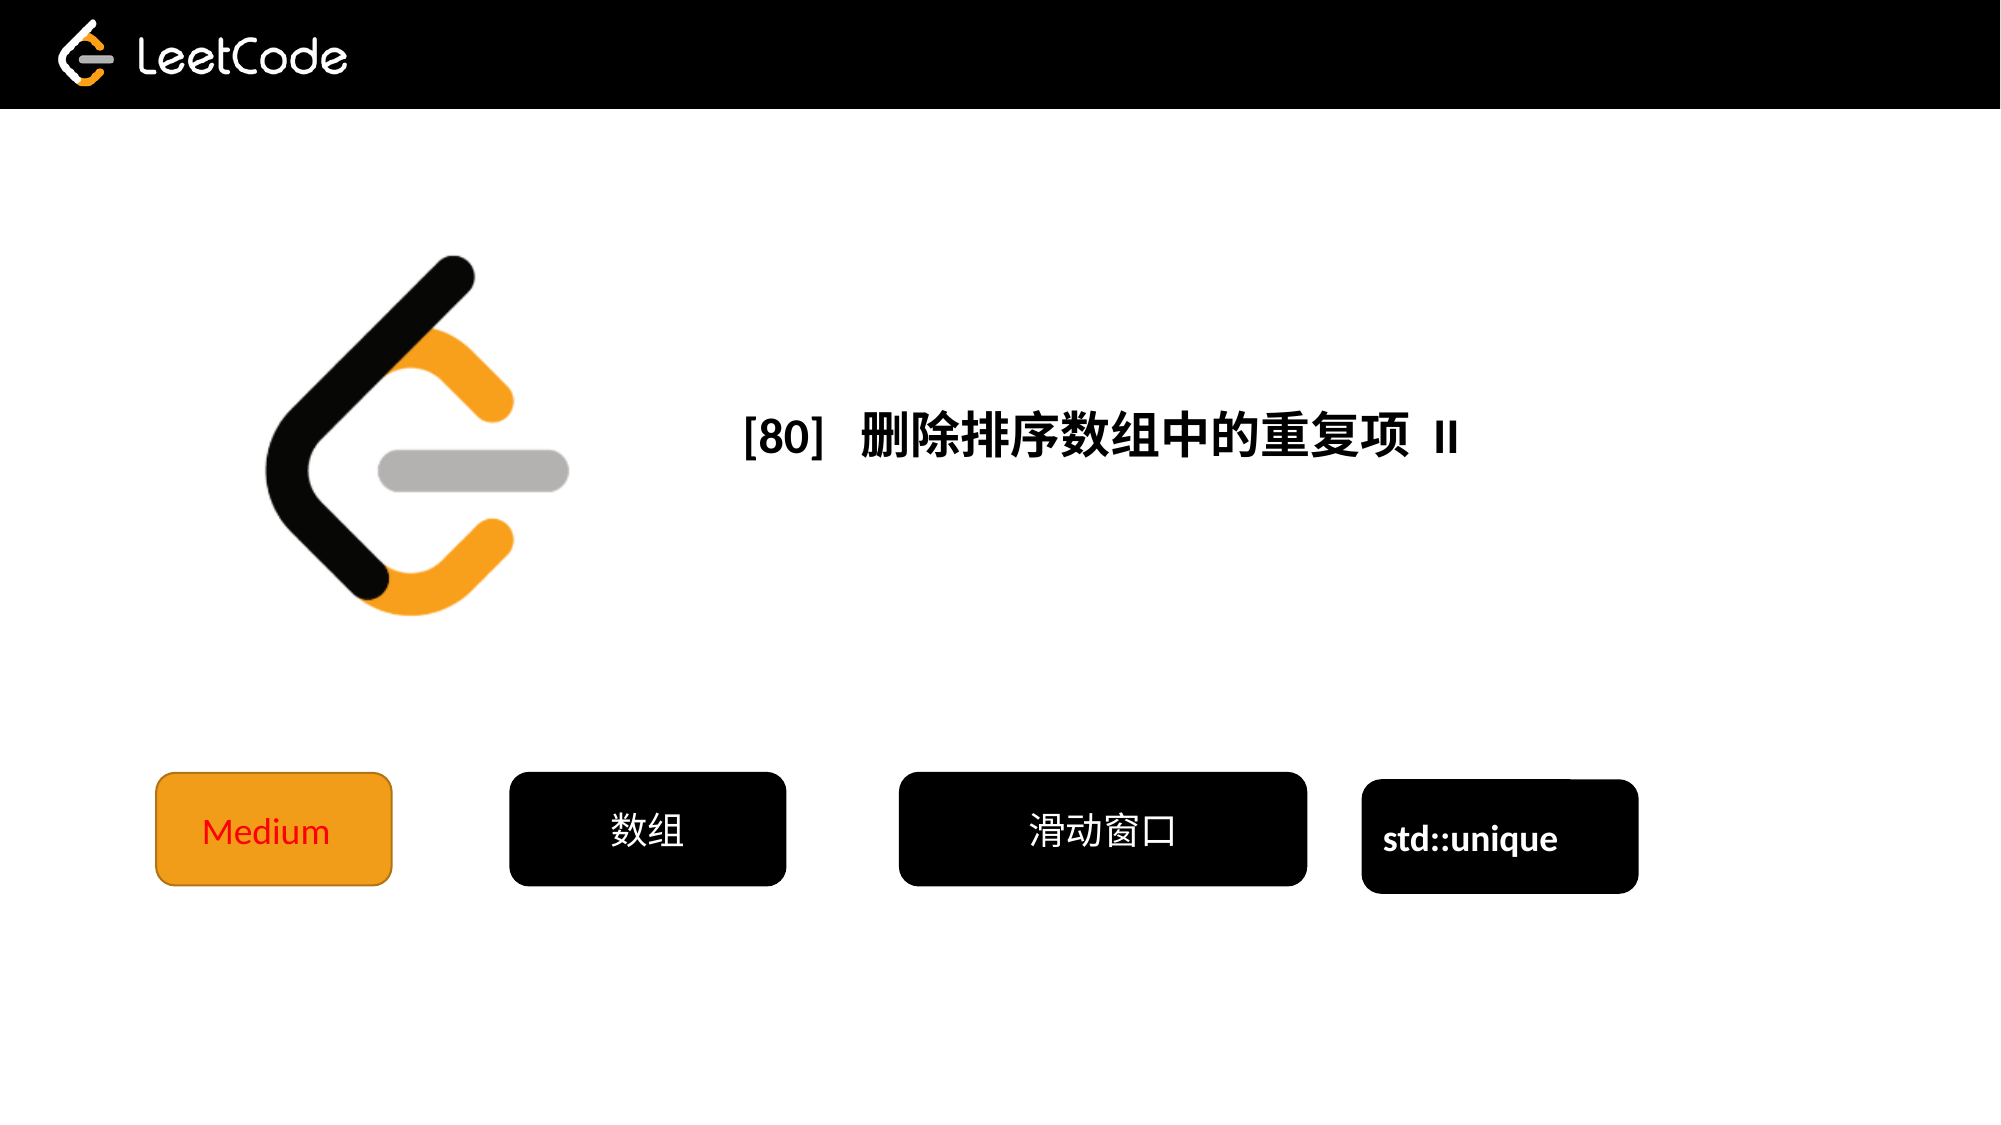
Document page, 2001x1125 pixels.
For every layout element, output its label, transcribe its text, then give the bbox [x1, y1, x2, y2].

text_box 滑动窗口 [899, 772, 1307, 886]
text_box Medium [156, 772, 392, 886]
text_box std::unique [1362, 780, 1638, 893]
picture [198, 228, 665, 685]
text_box [80] 删除排序数组中的重复项 II [727, 396, 1522, 471]
text_box 数组 [510, 772, 786, 886]
picture [57, 14, 347, 100]
